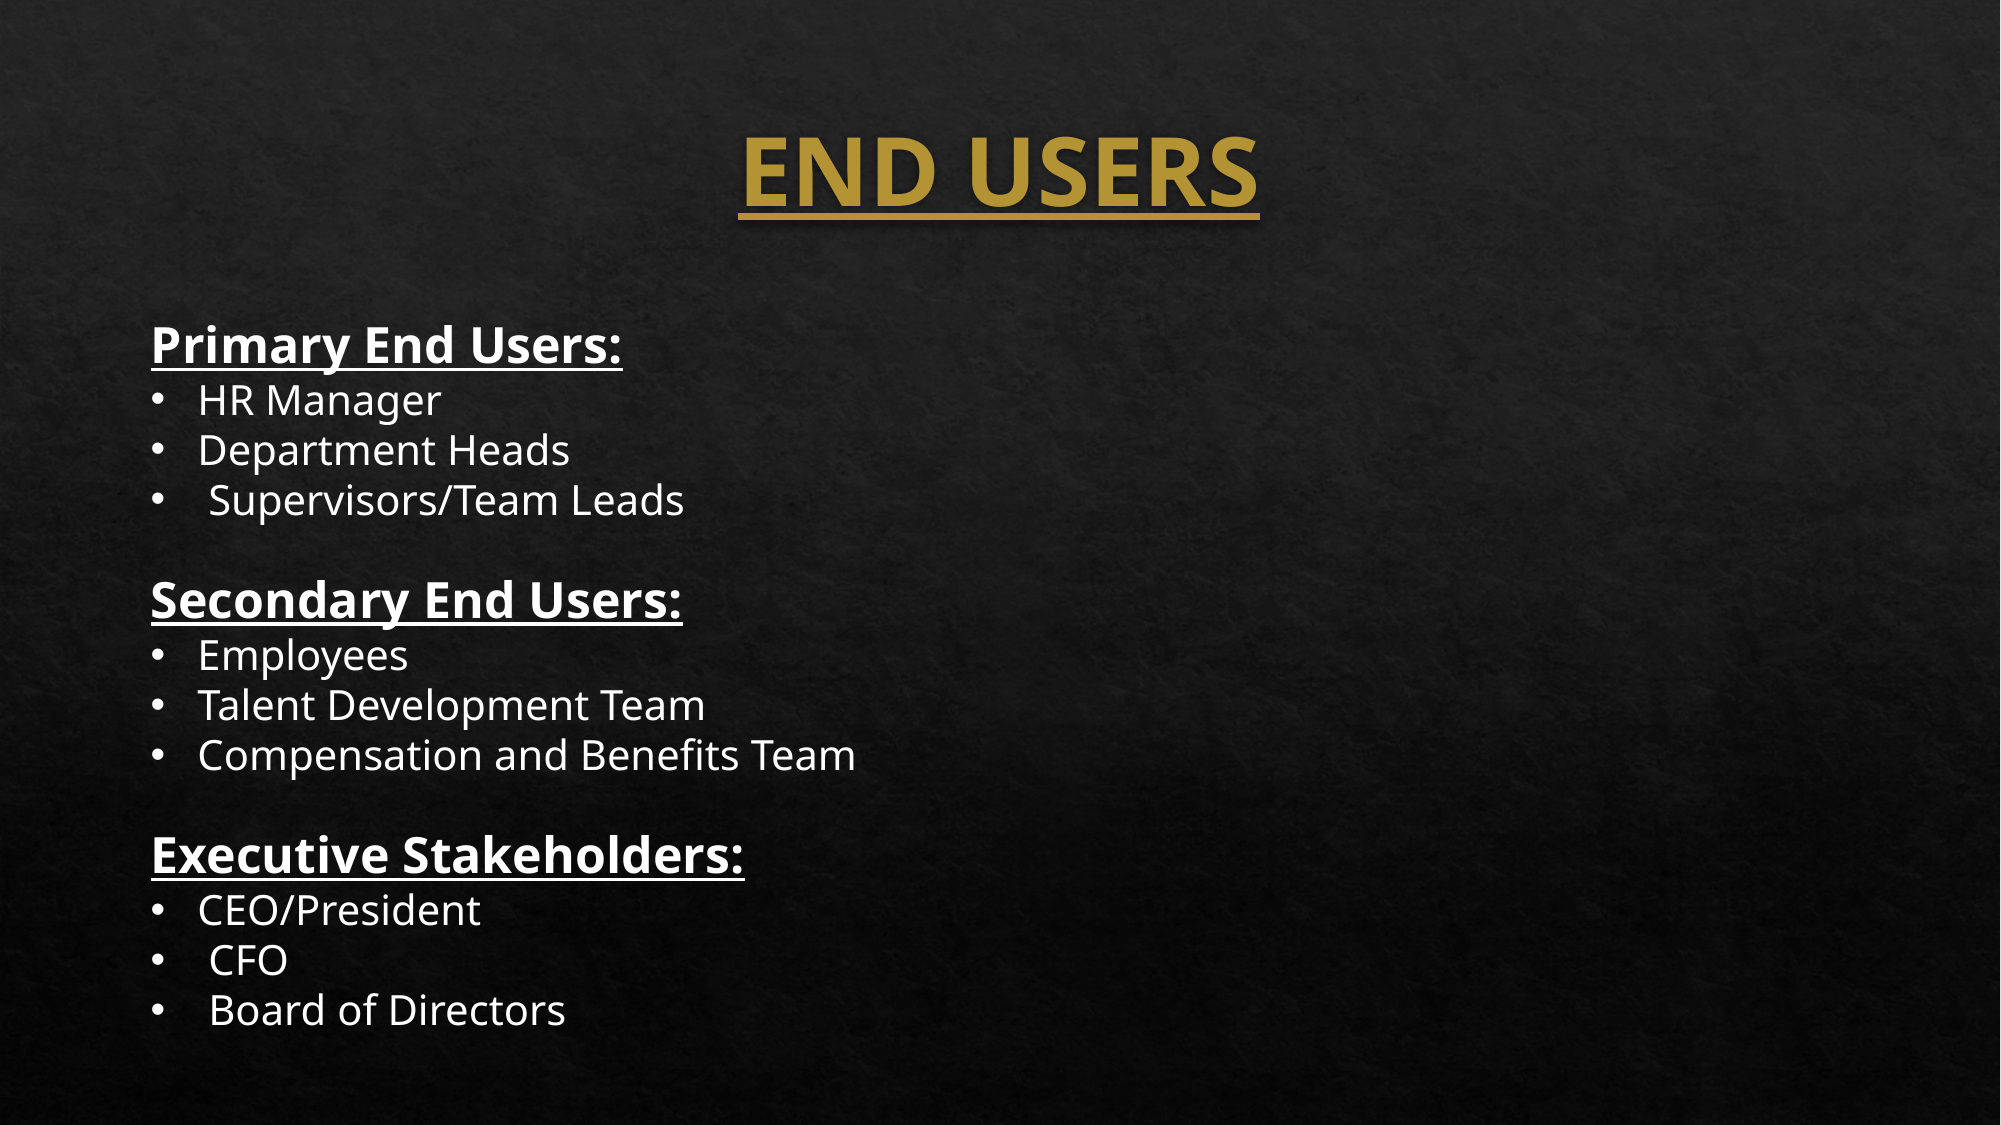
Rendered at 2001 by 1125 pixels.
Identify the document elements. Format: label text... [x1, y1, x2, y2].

text_box Primary End Users: HR Manager Department Heads Supervisors/Team Leads Secondary End Users: Employees Talent Development Team Compensation and Benefits Team Executive Stakeholders: CEO/President CFO Board of Directors [135, 306, 1500, 1087]
title END USERS [149, 99, 1849, 250]
